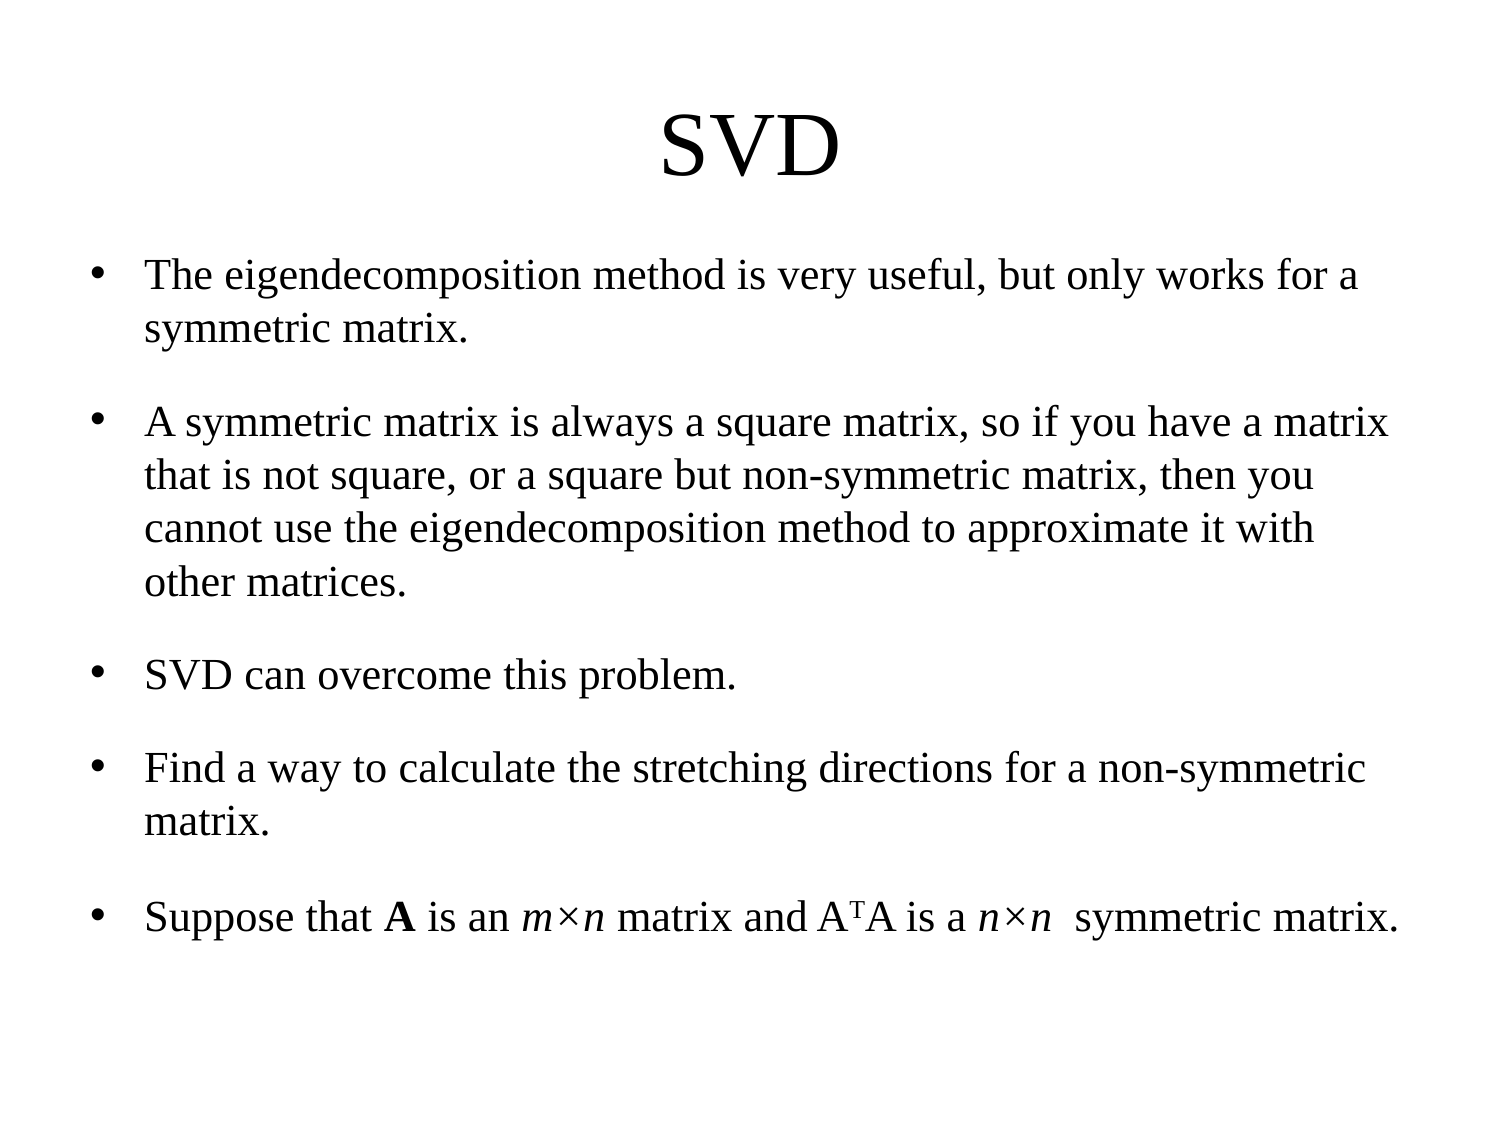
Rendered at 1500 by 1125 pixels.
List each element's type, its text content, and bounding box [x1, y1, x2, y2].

list The eigendecomposition method is very useful, but only works for a symmetric matrix. A symmetric matrix is always a square matrix, so if you have a matrix that is not square, or a square but non-symmetric matrix, then you cannot use the eigendecomposition method to approximate it with other matrices. SVD can overcome this problem. Find a way to calculate the stretching directions for a non-symmetric matrix. Suppose that A is an m×n matrix and ATA is a n×n symmetric matrix. [75, 237, 1425, 1005]
title SVD [75, 45, 1425, 233]
